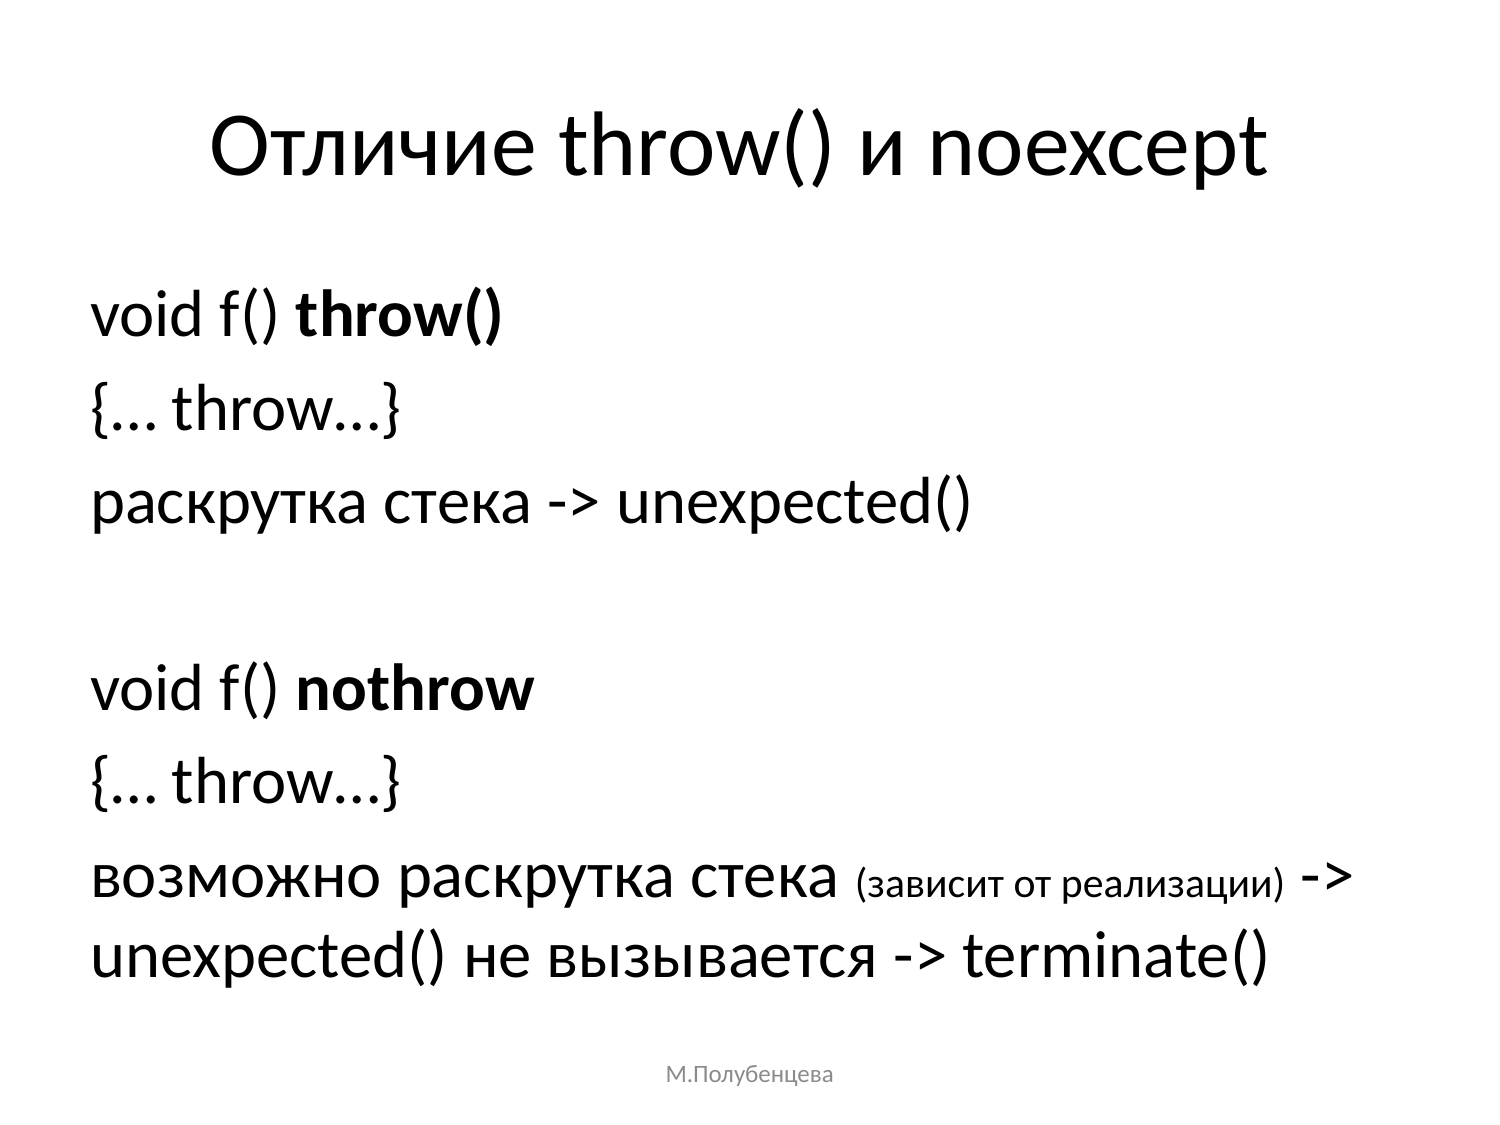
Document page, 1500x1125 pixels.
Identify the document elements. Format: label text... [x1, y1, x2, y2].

title Отличие throw() и noexcept [75, 45, 1425, 233]
list void f() throw() {… throw…} раскрутка стека -> unexpected() void f() nothrow {… throw…} возможно раскрутка стека (зависит от реализации) -> unexpected() не вызывается -> terminate() [75, 262, 1425, 1005]
footer М.Полубенцева [512, 1042, 988, 1103]
